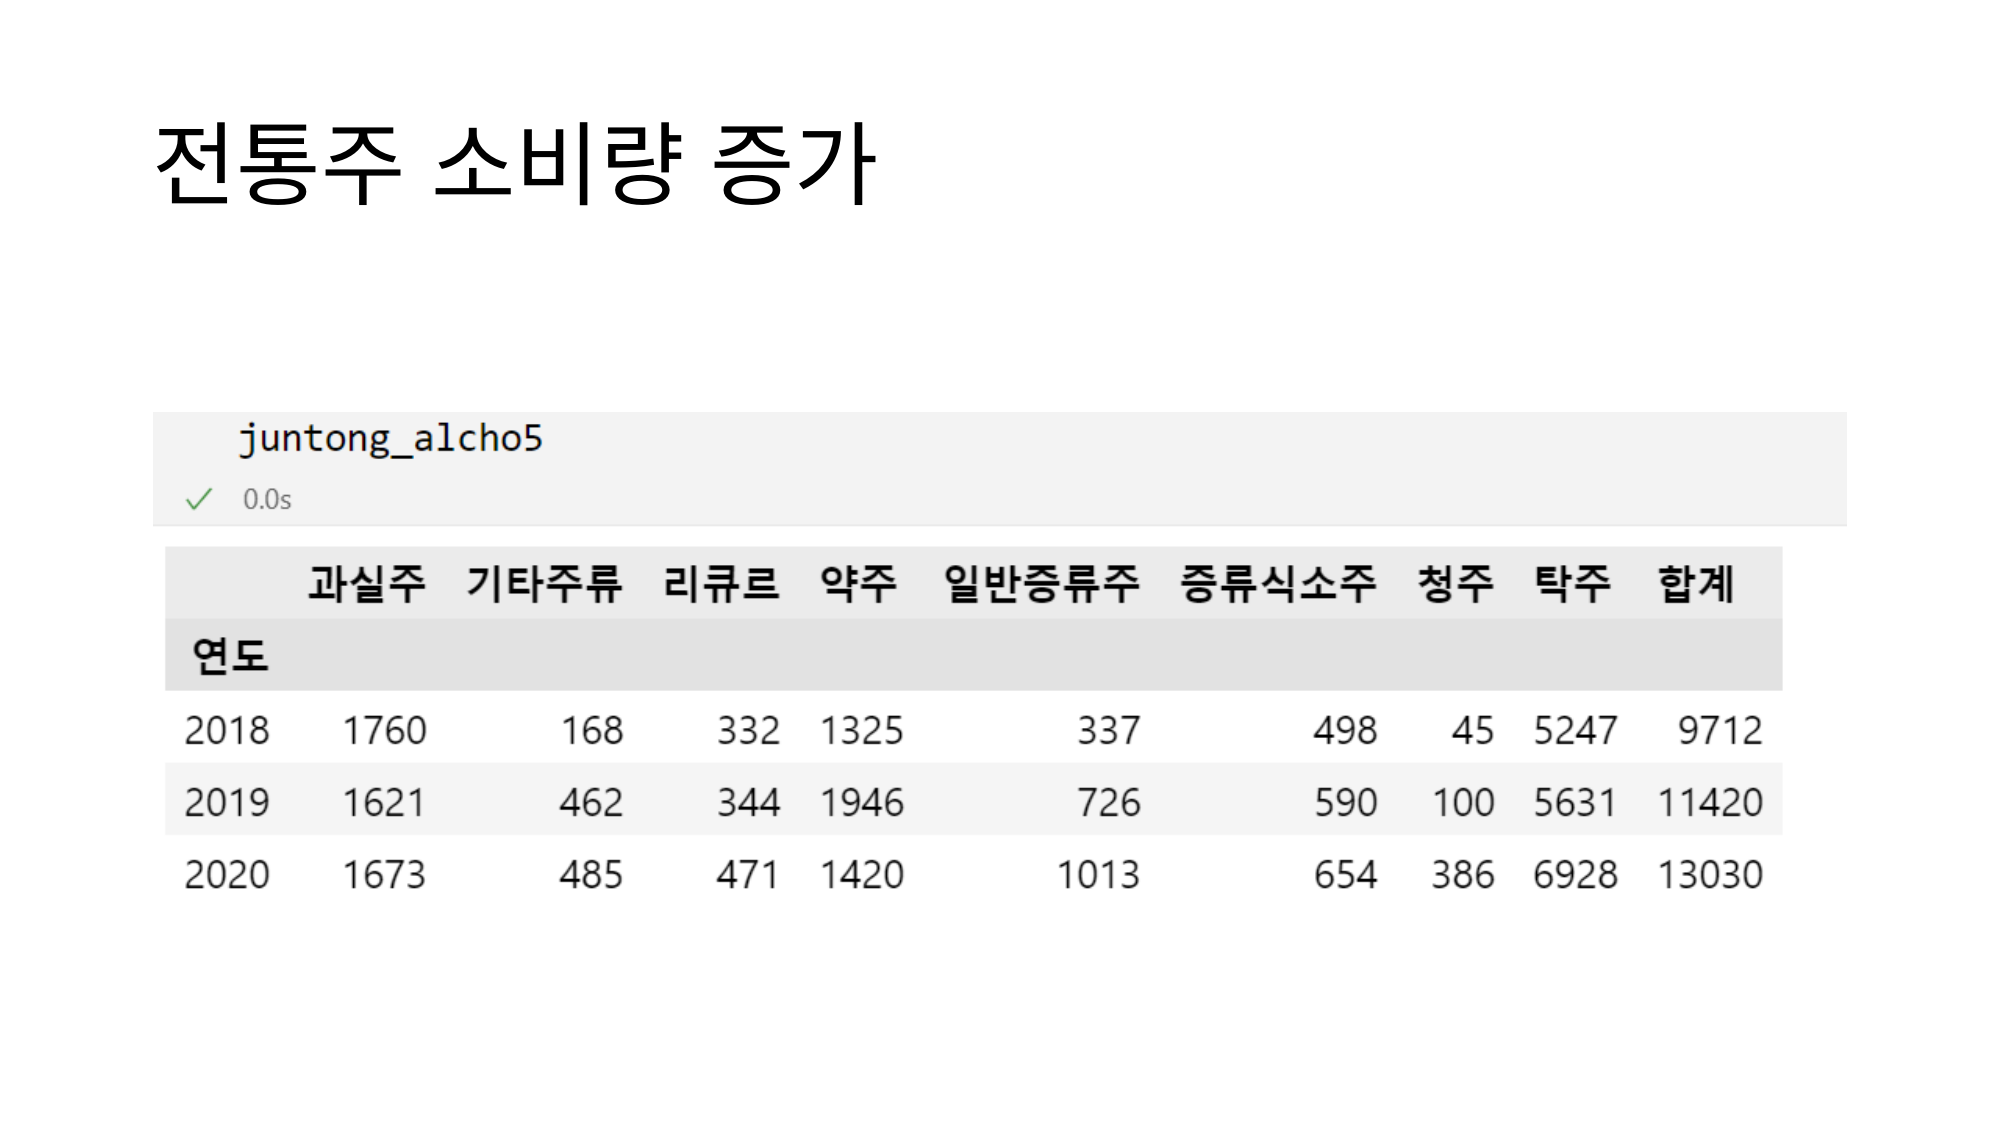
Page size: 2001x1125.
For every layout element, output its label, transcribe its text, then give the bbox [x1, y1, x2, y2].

title 전통주 소비량 증가 [137, 59, 1863, 278]
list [152, 412, 1847, 901]
